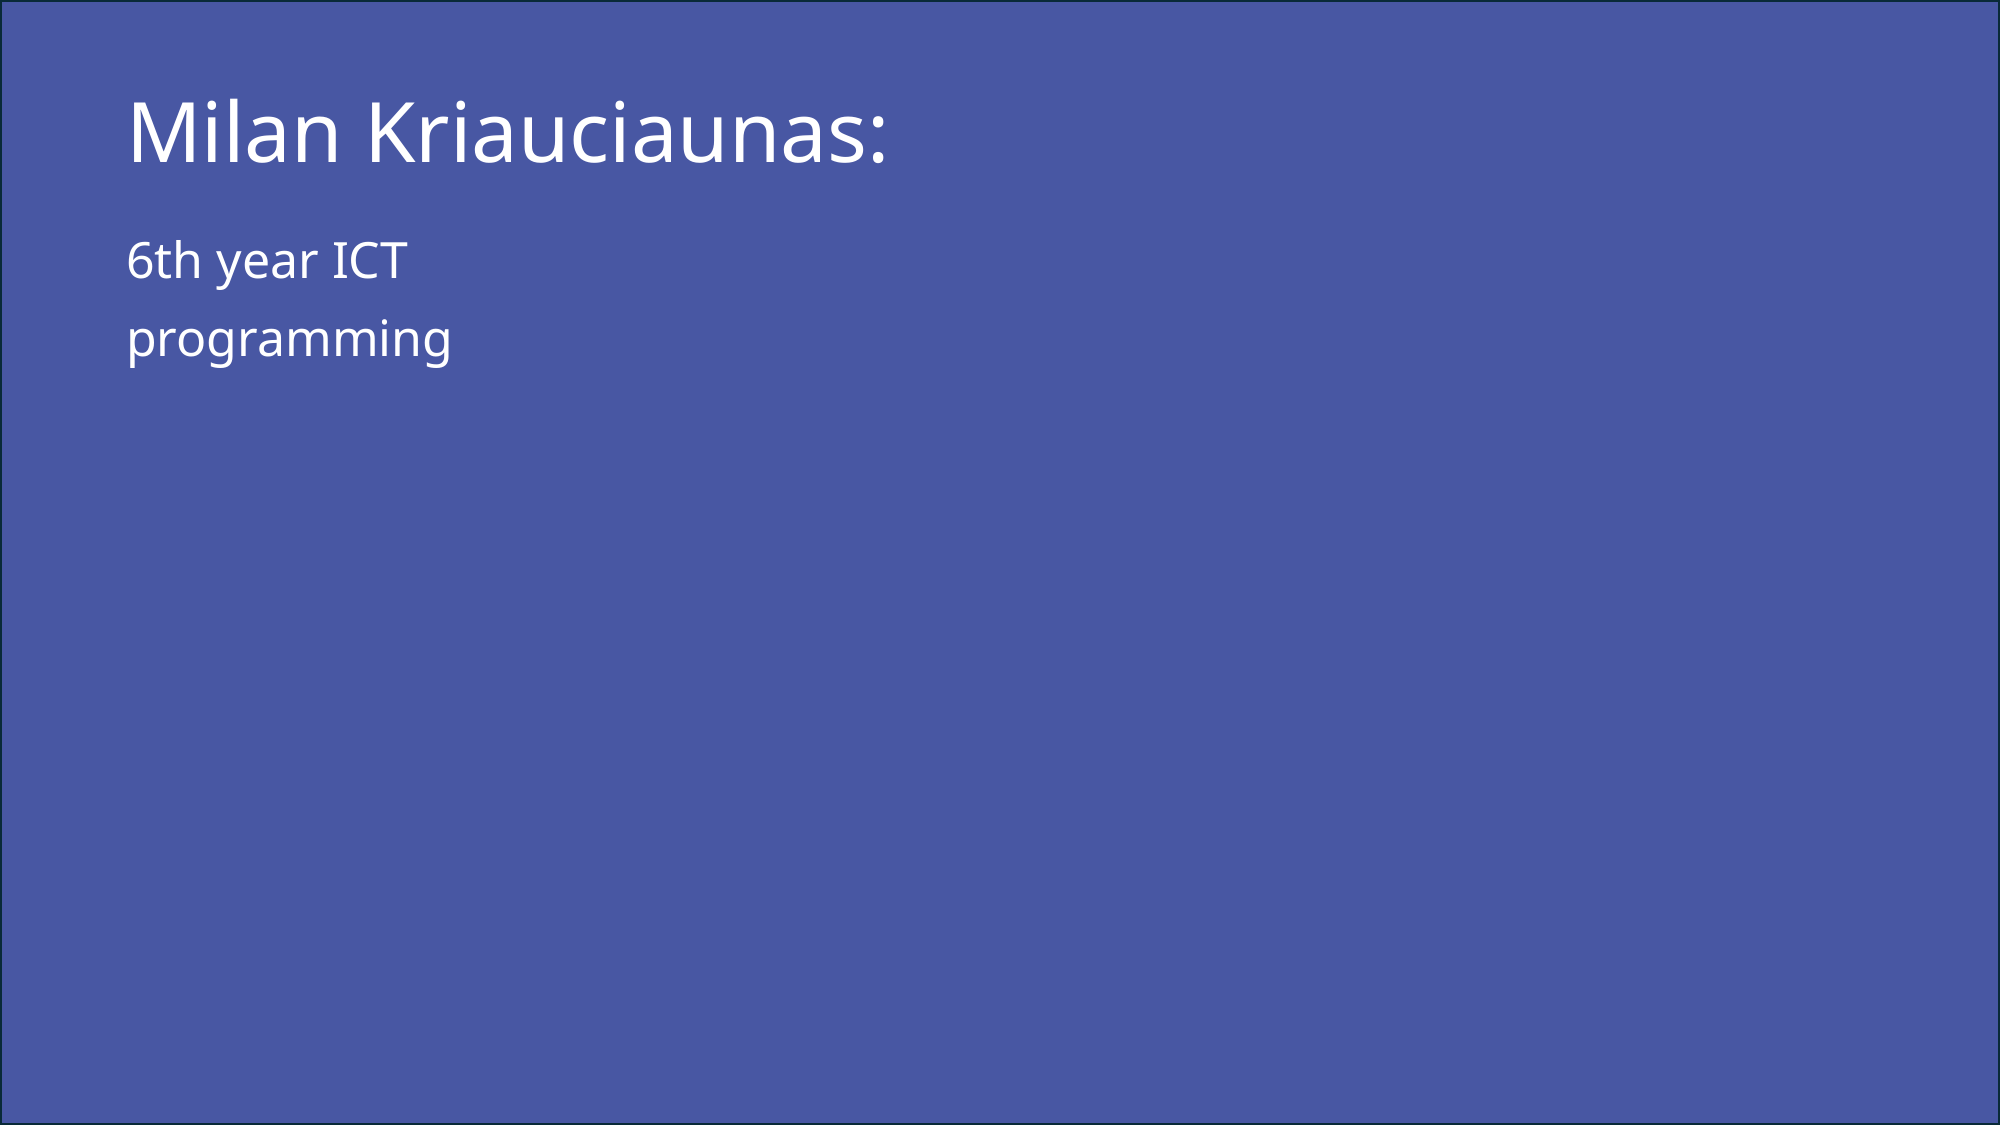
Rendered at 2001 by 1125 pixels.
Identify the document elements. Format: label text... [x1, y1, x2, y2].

text_box programming [111, 299, 609, 375]
text_box 6th year ICT [111, 221, 609, 296]
text_box [0, 0, 2000, 1125]
text_box Milan Kriauciaunas: [111, 71, 1307, 187]
